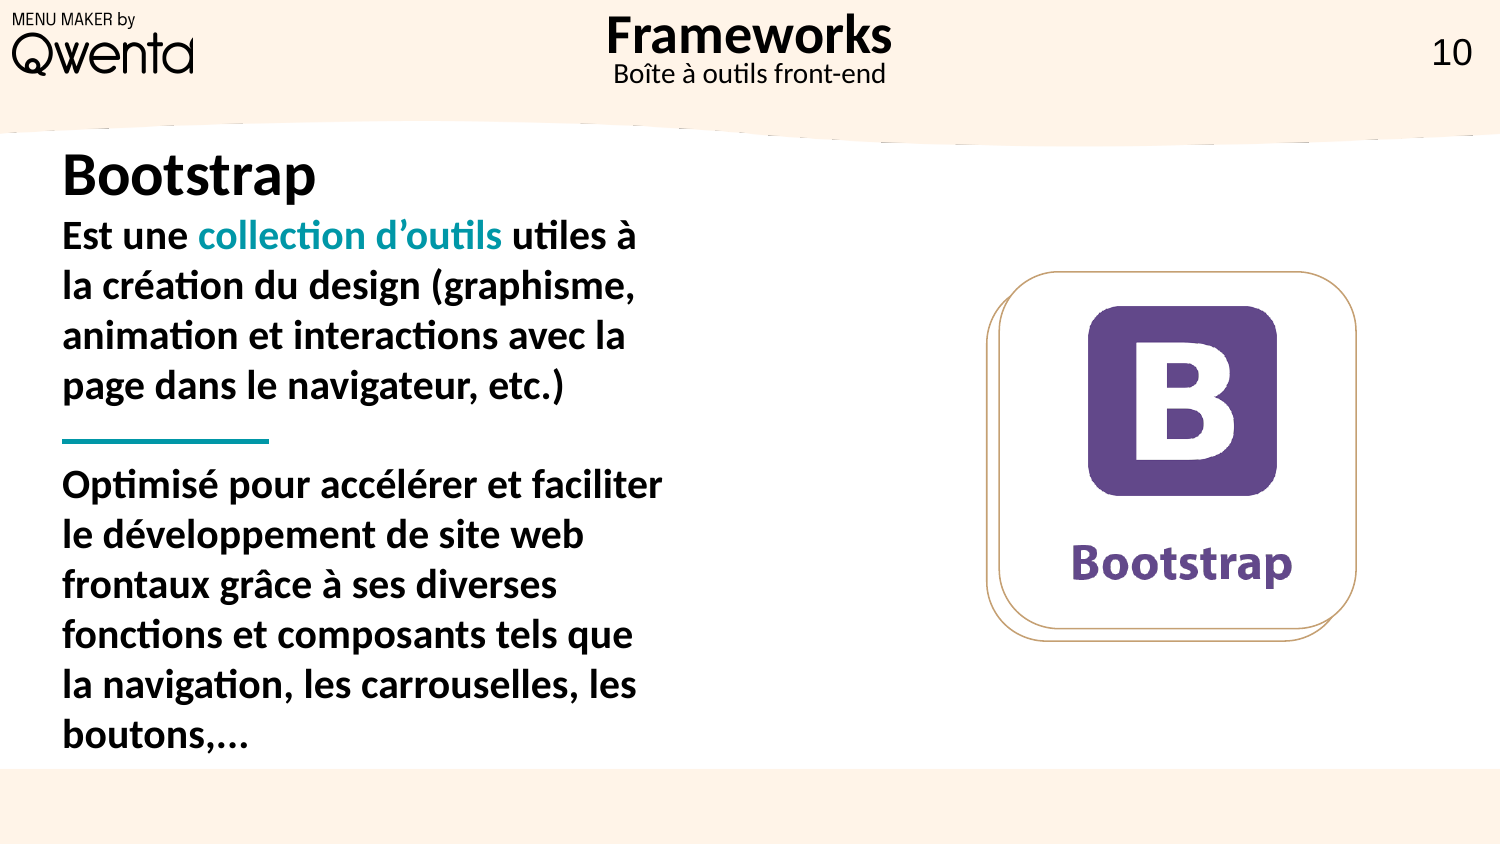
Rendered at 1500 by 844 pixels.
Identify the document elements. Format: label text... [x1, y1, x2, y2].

text_box 10 [1404, 12, 1500, 88]
text_box Frameworks [490, 0, 1009, 39]
picture [0, 121, 1500, 770]
picture [12, 12, 193, 76]
text_box Boîte à outils front-end [488, 39, 1012, 105]
